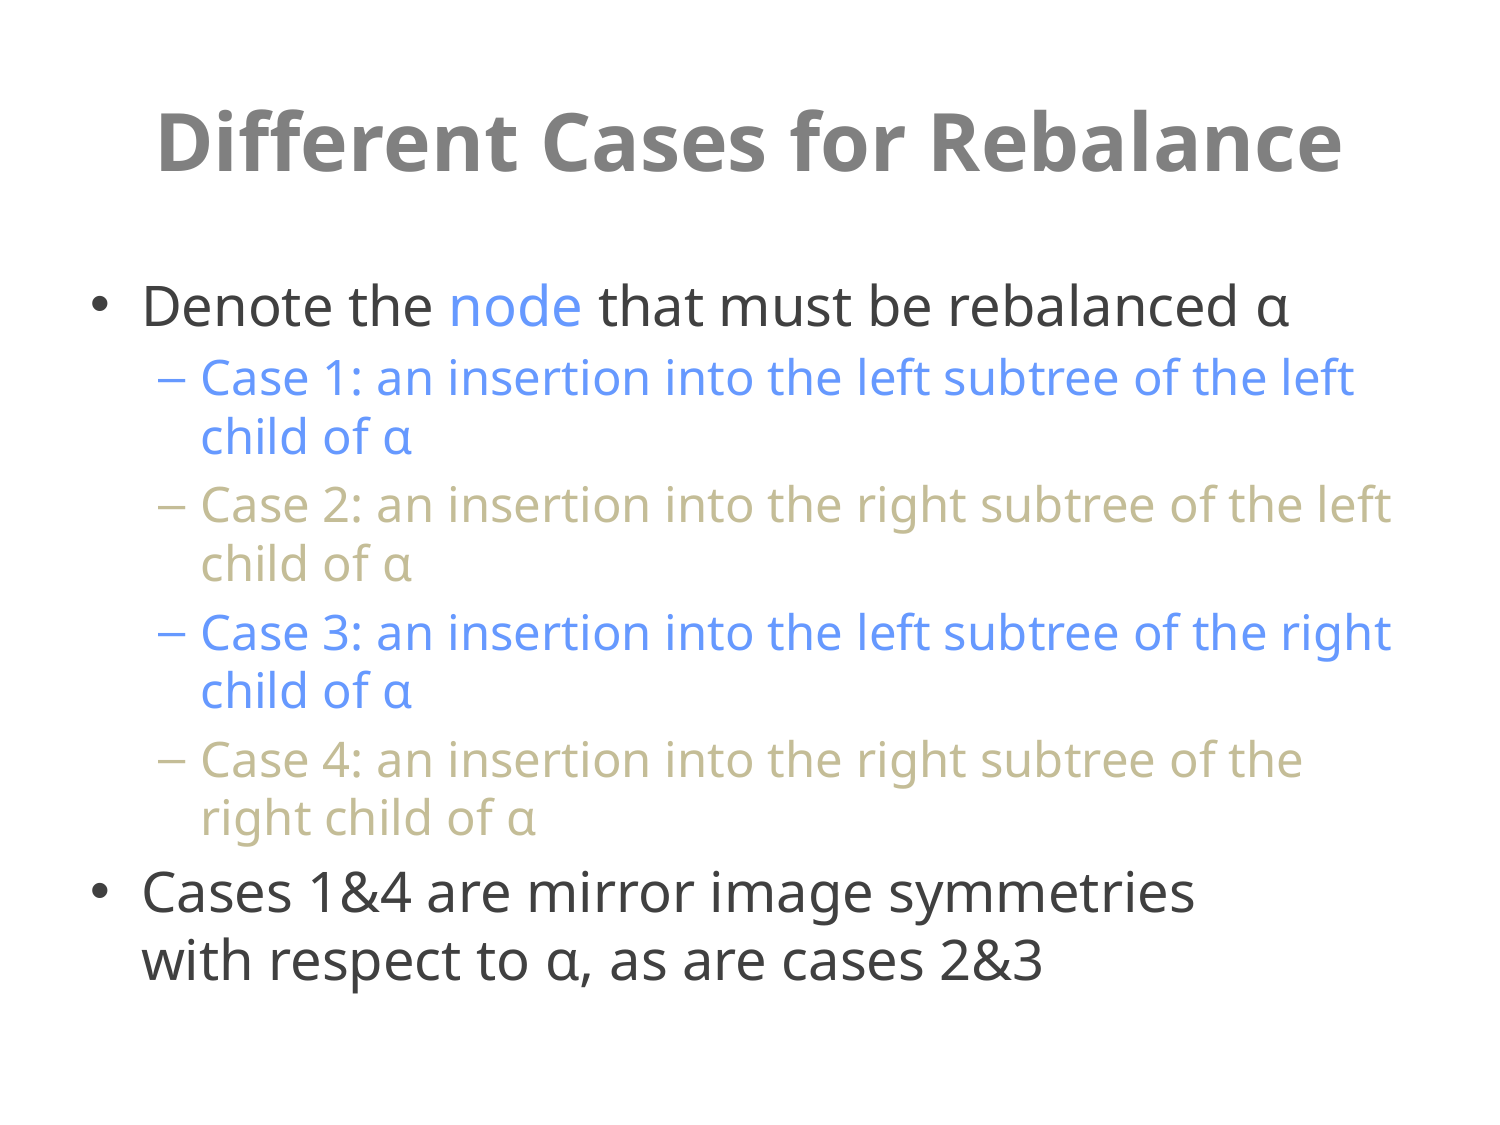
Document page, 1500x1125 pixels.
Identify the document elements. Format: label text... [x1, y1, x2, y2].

list Denote the node that must be rebalanced α Case 1: an insertion into the left subtree of the left child of α Case 2: an insertion into the right subtree of the left child of α Case 3: an insertion into the left subtree of the right child of α Case 4: an insertion into the right subtree of the right child of α Cases 1&4 are mirror image symmetries with respect to α, as are cases 2&3 [75, 262, 1425, 1005]
title Different Cases for Rebalance [75, 45, 1425, 233]
